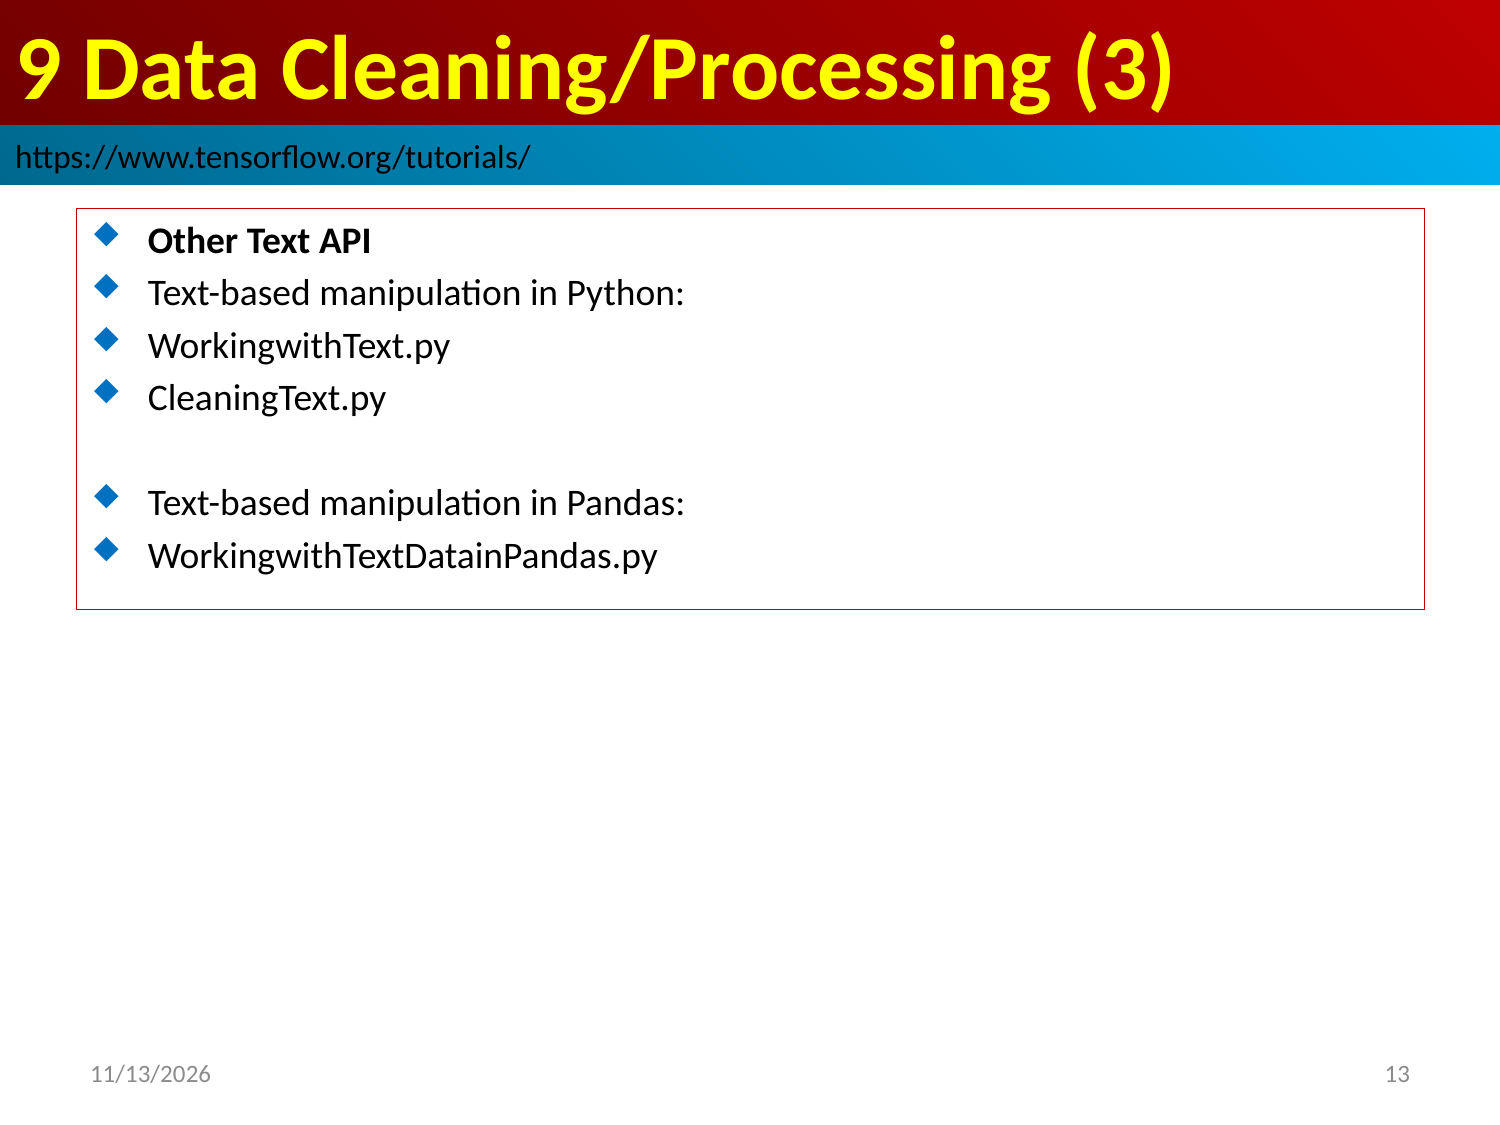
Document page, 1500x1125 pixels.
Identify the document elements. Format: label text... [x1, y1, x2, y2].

slide_number 13 [1074, 1042, 1425, 1103]
title 9 Data Cleaning/Processing (3) [0, 0, 1500, 125]
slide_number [75, 1042, 425, 1103]
subtitle Other Text API Text-based manipulation in Python: WorkingwithText.py CleaningText.py Text-based manipulation in Pandas: WorkingwithTextDatainPandas.py [76, 208, 1425, 610]
text_box https://www.tensorflow.org/tutorials/ [0, 125, 1500, 185]
